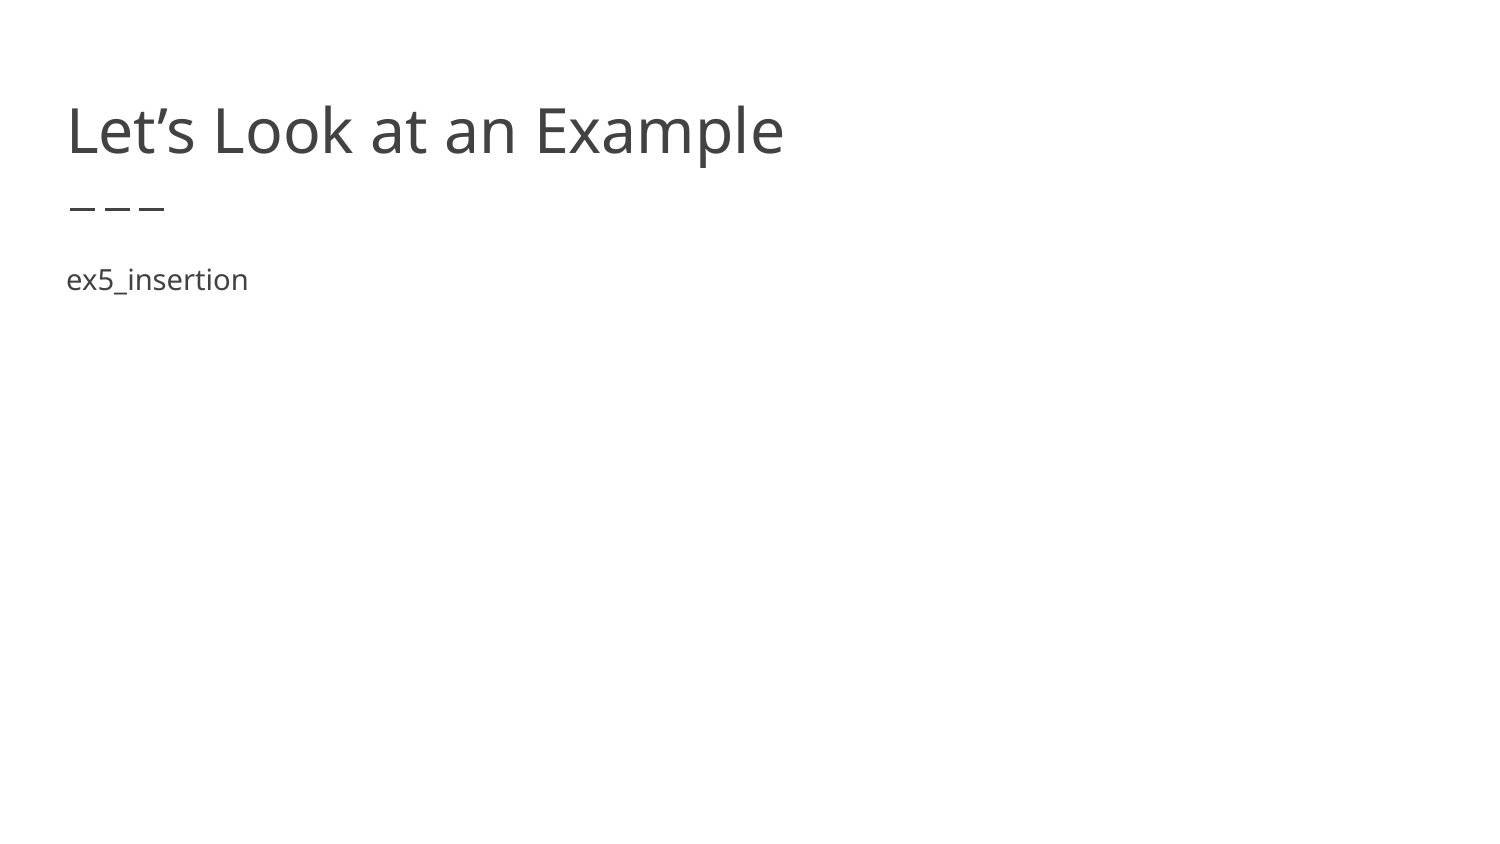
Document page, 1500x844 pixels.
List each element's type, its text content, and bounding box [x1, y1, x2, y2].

title Let’s Look at an Example [51, 61, 1449, 182]
list ex5_insertion [51, 240, 708, 750]
